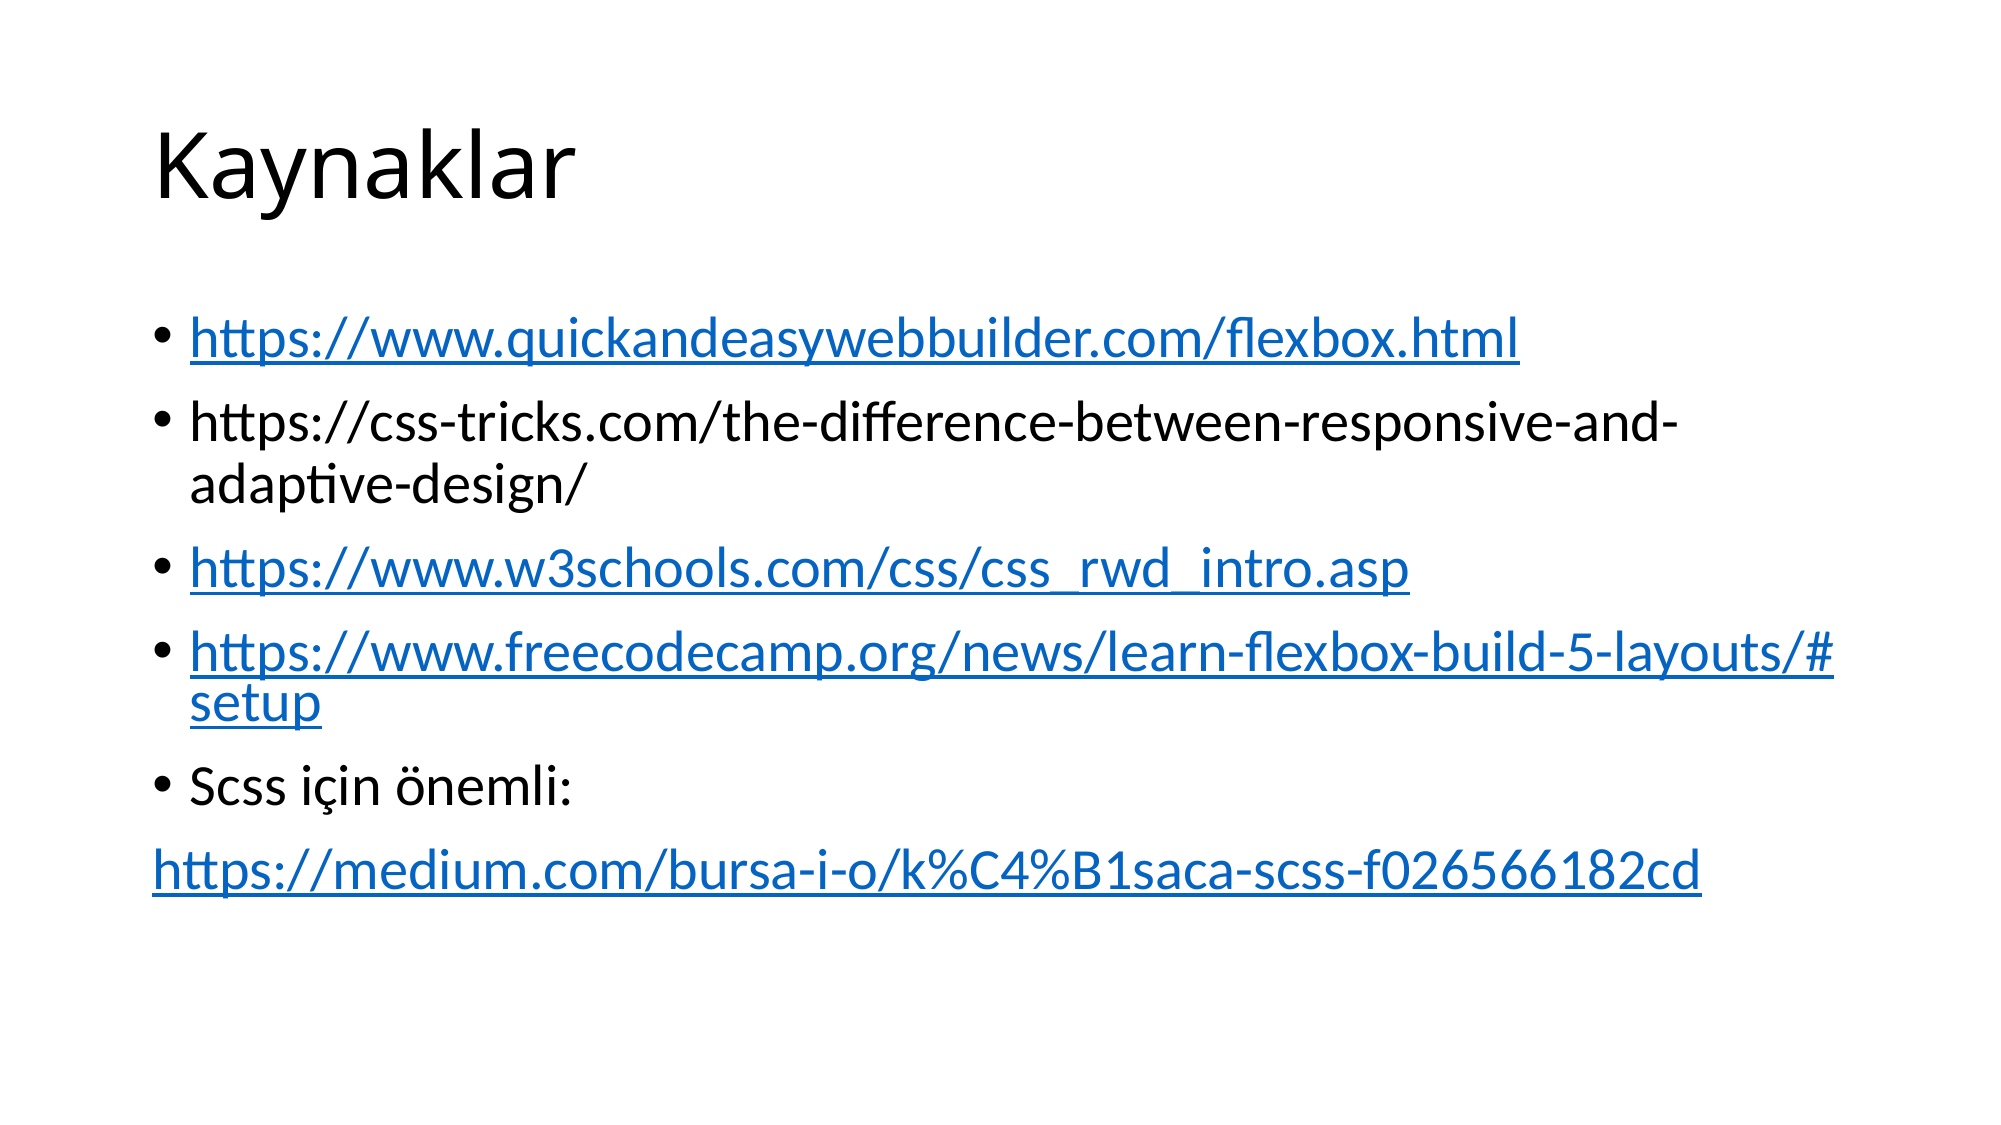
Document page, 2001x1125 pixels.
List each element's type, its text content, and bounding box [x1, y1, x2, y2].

list https://www.quickandeasywebbuilder.com/flexbox.html https://css-tricks.com/the-difference-between-responsive-and-adaptive-design/ https://www.w3schools.com/css/css_rwd_intro.asp https://www.freecodecamp.org/news/learn-flexbox-build-5-layouts/#setup Scss için önemli: https://medium.com/bursa-i-o/k%C4%B1saca-scss-f026566182cd [137, 299, 1863, 1014]
title Kaynaklar [137, 59, 1863, 278]
